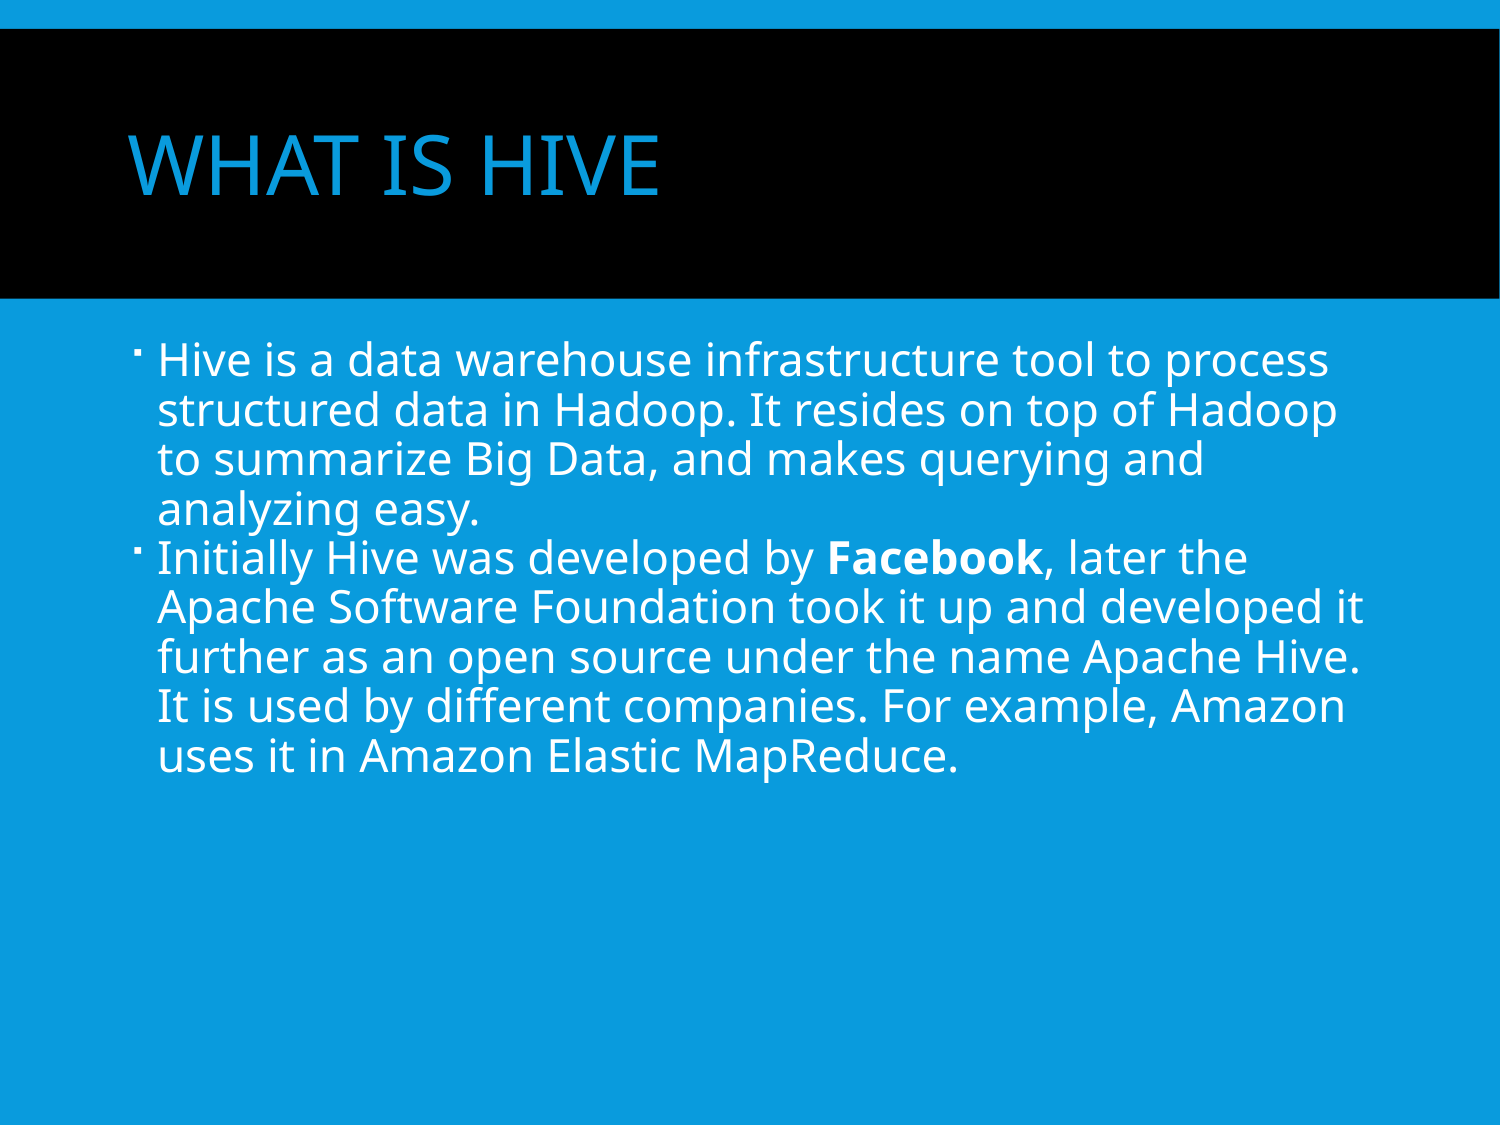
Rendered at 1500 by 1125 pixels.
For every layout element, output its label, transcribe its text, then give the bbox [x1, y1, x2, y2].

text_box What is Hive [112, 46, 1388, 294]
text_box Hive is a data warehouse infrastructure tool to process structured data in Hadoop. It resides on top of Hadoop to summarize Big Data, and makes querying and analyzing easy. Initially Hive was developed by Facebook, later the Apache Software Foundation took it up and developed it further as an open source under the name Apache Hive. It is used by different companies. For example, Amazon uses it in Amazon Elastic MapReduce. [112, 329, 1388, 1020]
